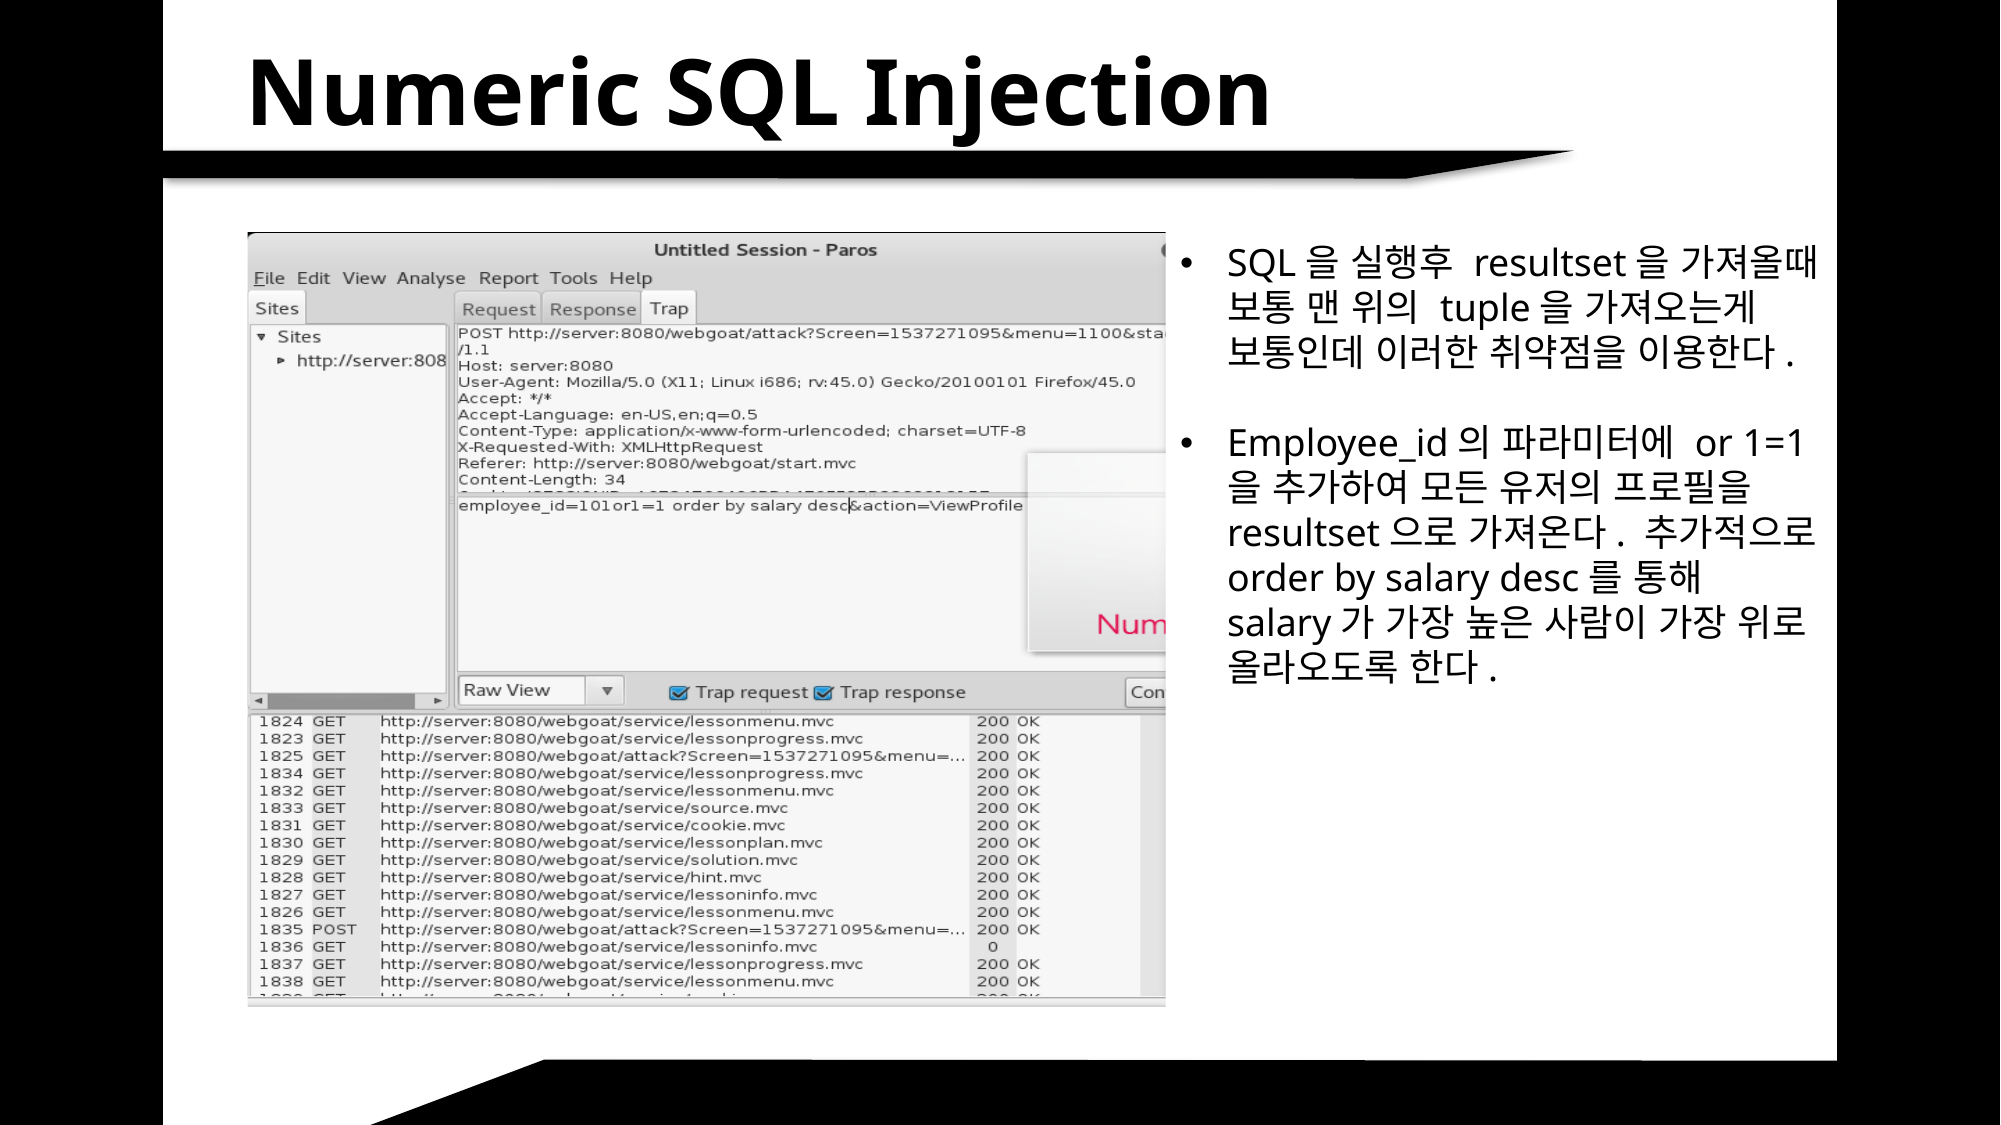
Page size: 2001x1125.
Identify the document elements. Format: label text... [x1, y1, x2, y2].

text_box [1837, 0, 2000, 1125]
picture [247, 231, 1166, 1007]
text_box Numeric SQL Injection [230, 38, 1581, 151]
text_box [163, 149, 1574, 180]
text_box [0, 0, 163, 1125]
text_box [367, 1058, 1837, 1125]
text_box SQL을 실행후 resultset을 가져올때 보통 맨 위의 tuple을 가져오는게 보통인데 이러한 취약점을 이용한다. Employee_id의 파라미터에 or 1=1을 추가하여 모든 유저의 프로필을 resultset으로 가져온다. 추가적으로 order by salary desc를 통해 salary가 가장 높은 사람이 가장 위로 올라오도록 한다. [1166, 232, 1838, 697]
